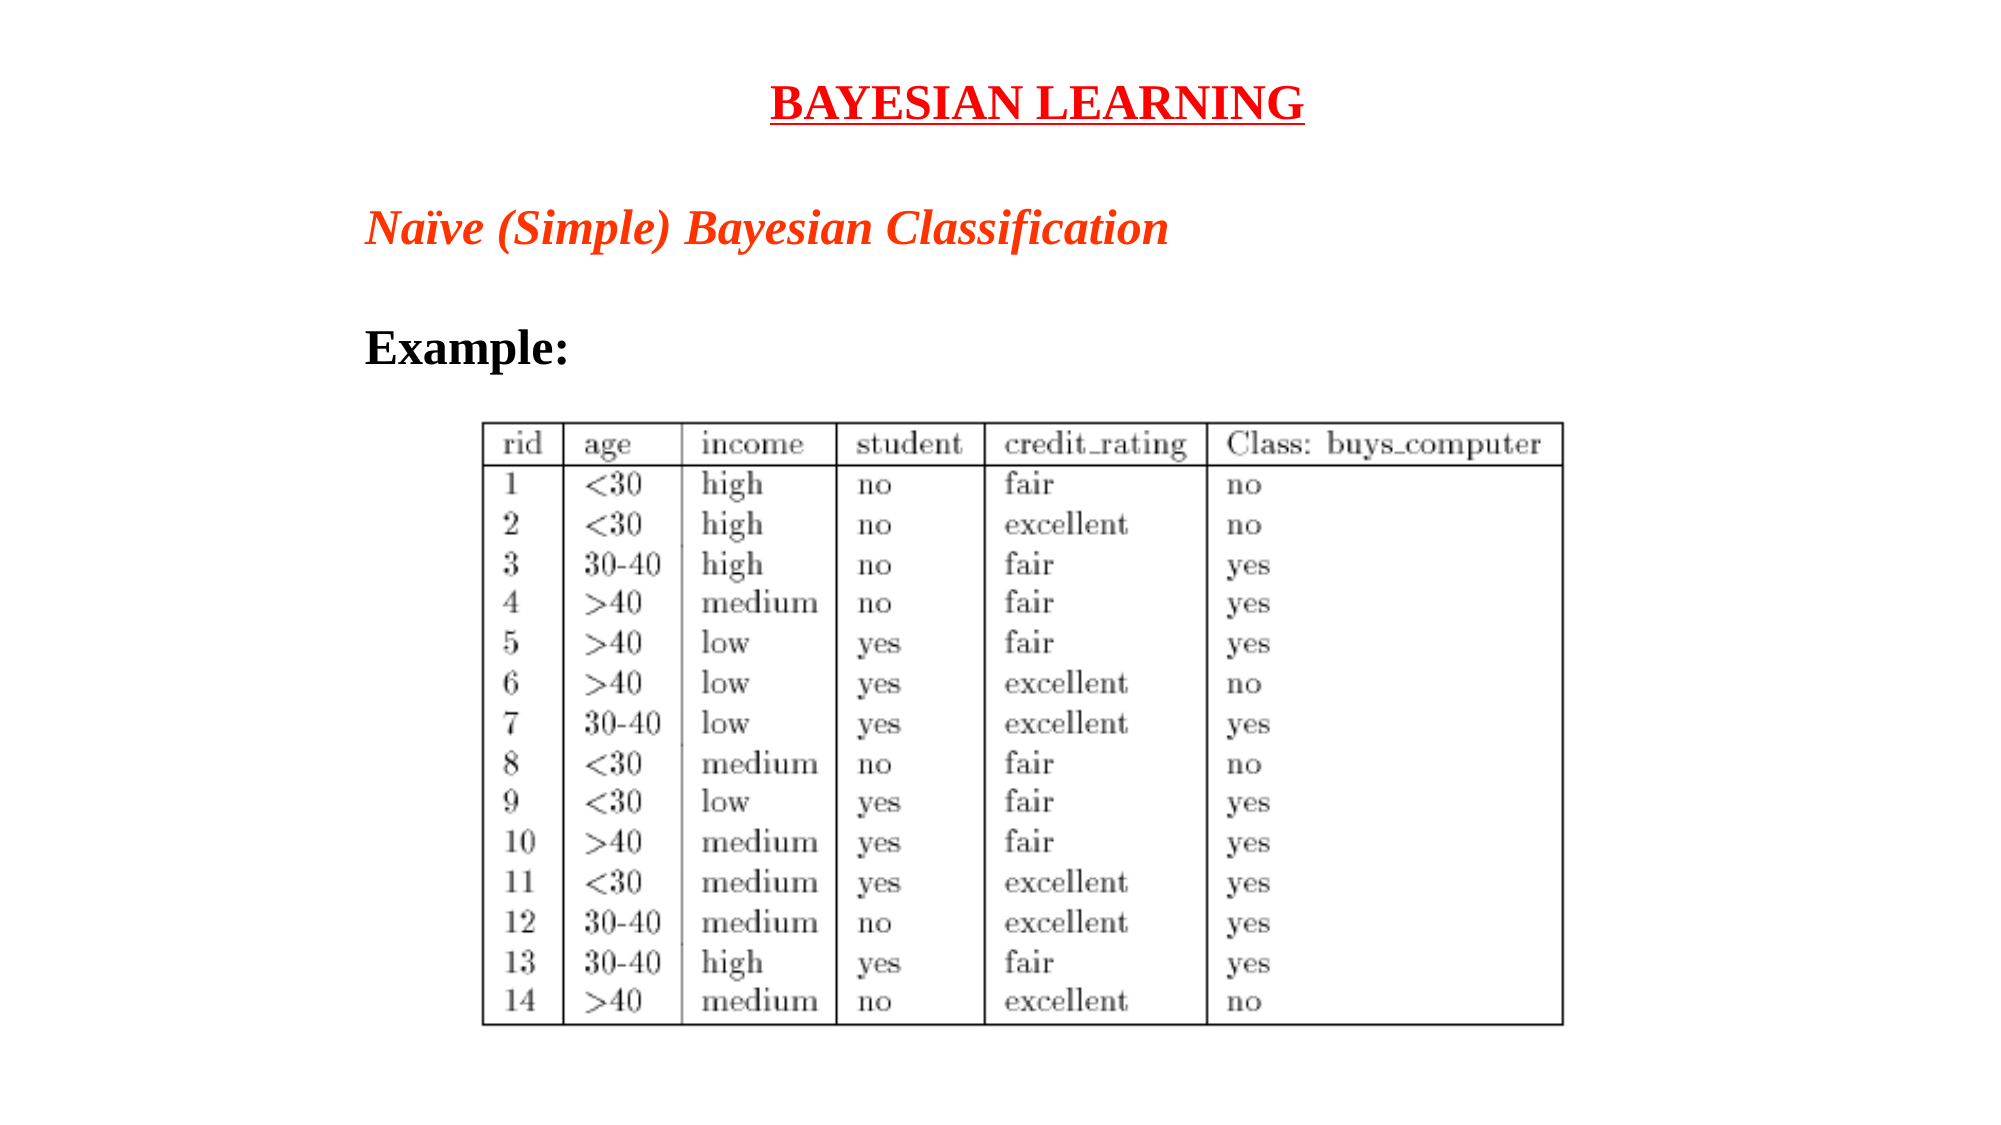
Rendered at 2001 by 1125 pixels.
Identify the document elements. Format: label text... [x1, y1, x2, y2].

text_box Naïve (Simple) Bayesian Classification Example: [349, 187, 1692, 383]
text_box BAYESIAN LEARNING [375, 62, 1700, 138]
picture [474, 411, 1576, 1040]
